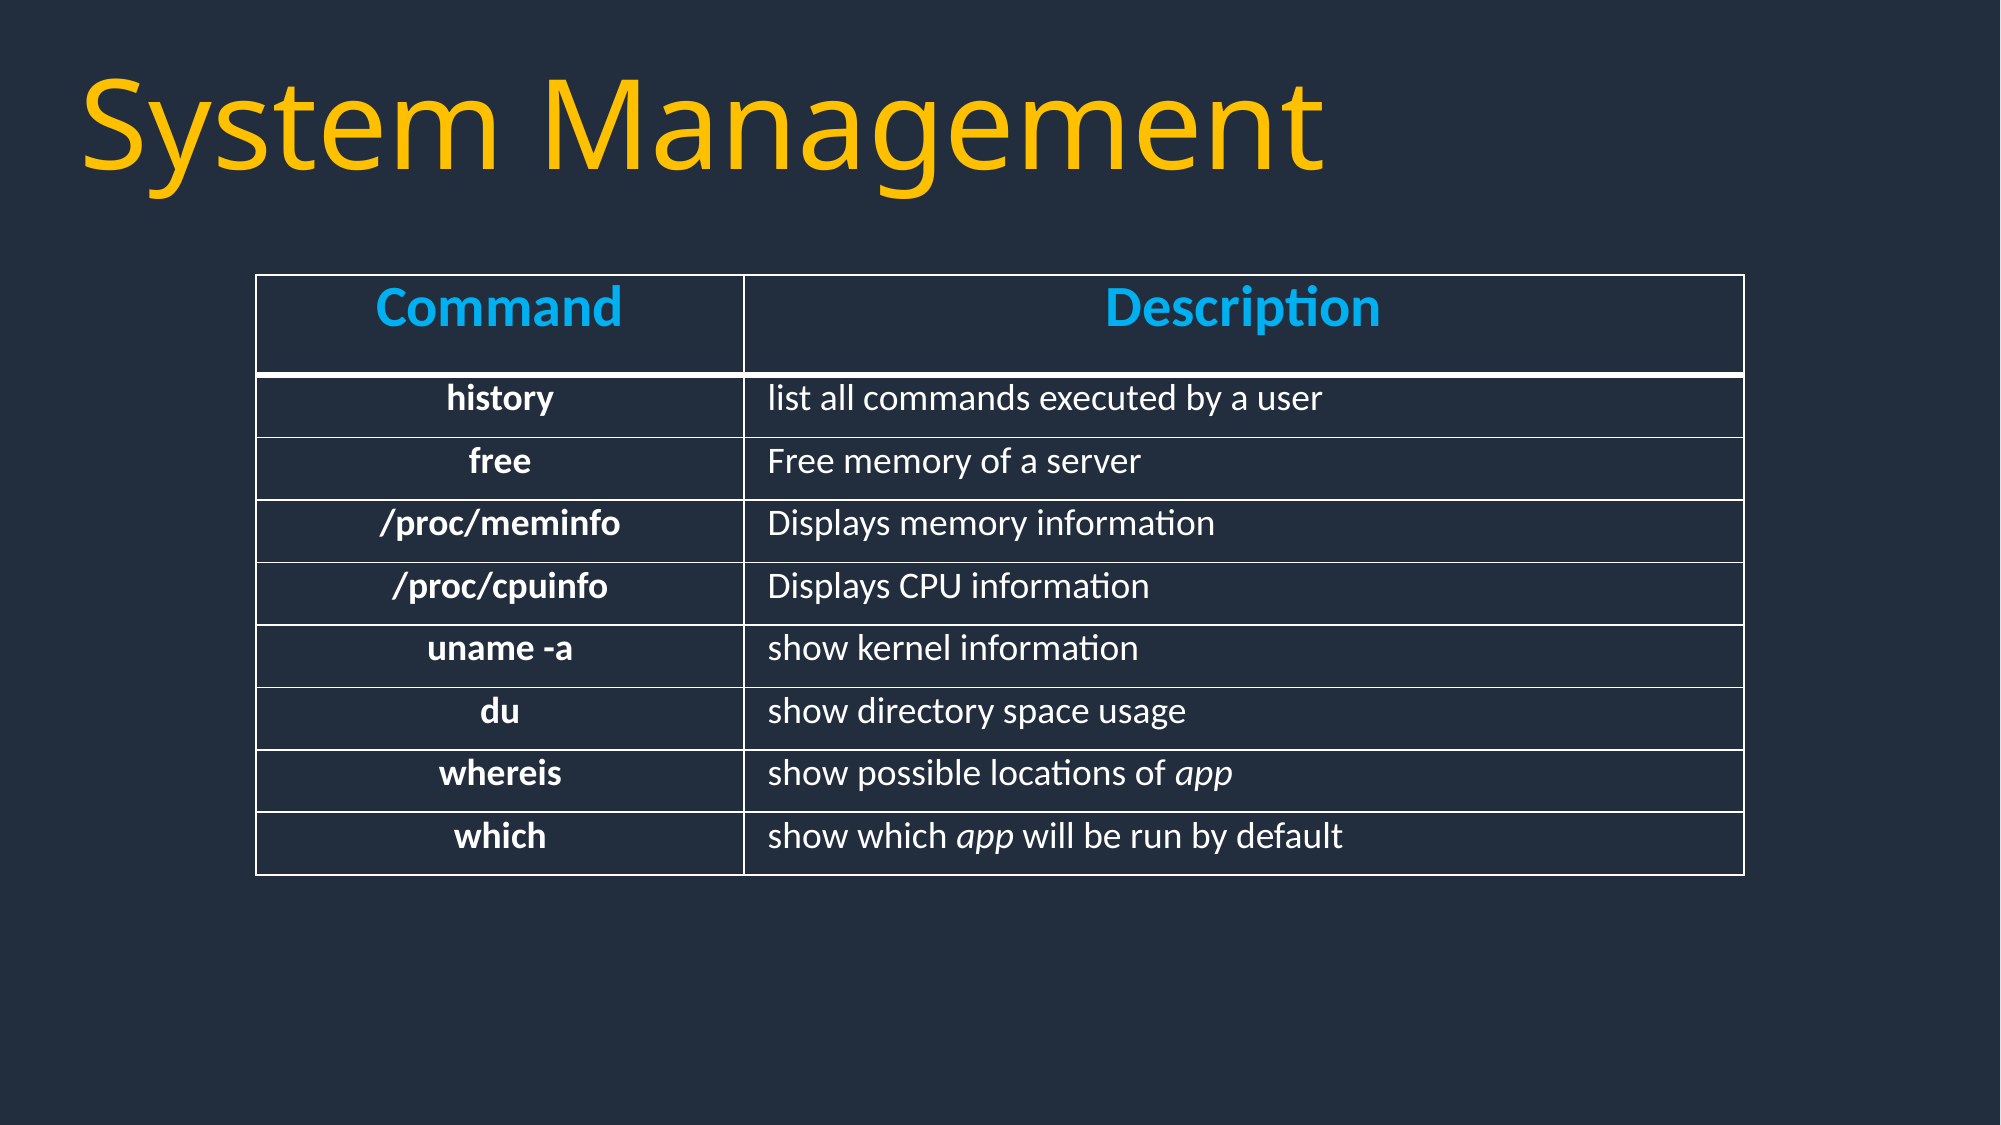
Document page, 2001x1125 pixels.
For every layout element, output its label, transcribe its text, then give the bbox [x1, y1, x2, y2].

table_cell /proc/cpuinfo [257, 563, 743, 624]
table_header Command [257, 276, 743, 372]
table_cell whereis [257, 751, 743, 811]
table_cell show directory space usage [745, 688, 1743, 749]
table_cell Displays memory information [745, 501, 1743, 562]
table_cell show kernel information [745, 626, 1743, 687]
table_cell free [257, 438, 743, 499]
table_cell history [257, 378, 743, 437]
text_box System Management [0, 37, 2000, 203]
table_cell /proc/meminfo [257, 501, 743, 562]
table_cell Free memory of a server [745, 438, 1743, 499]
table_cell show possible locations of app [745, 751, 1743, 811]
table_cell Displays CPU information [745, 563, 1743, 624]
table_cell du [257, 688, 743, 749]
table_header Description [745, 276, 1743, 372]
table_cell list all commands executed by a user [745, 378, 1743, 437]
table_cell uname -a [257, 626, 743, 687]
table_cell show which app will be run by default [745, 813, 1743, 874]
table_cell which [257, 813, 743, 874]
